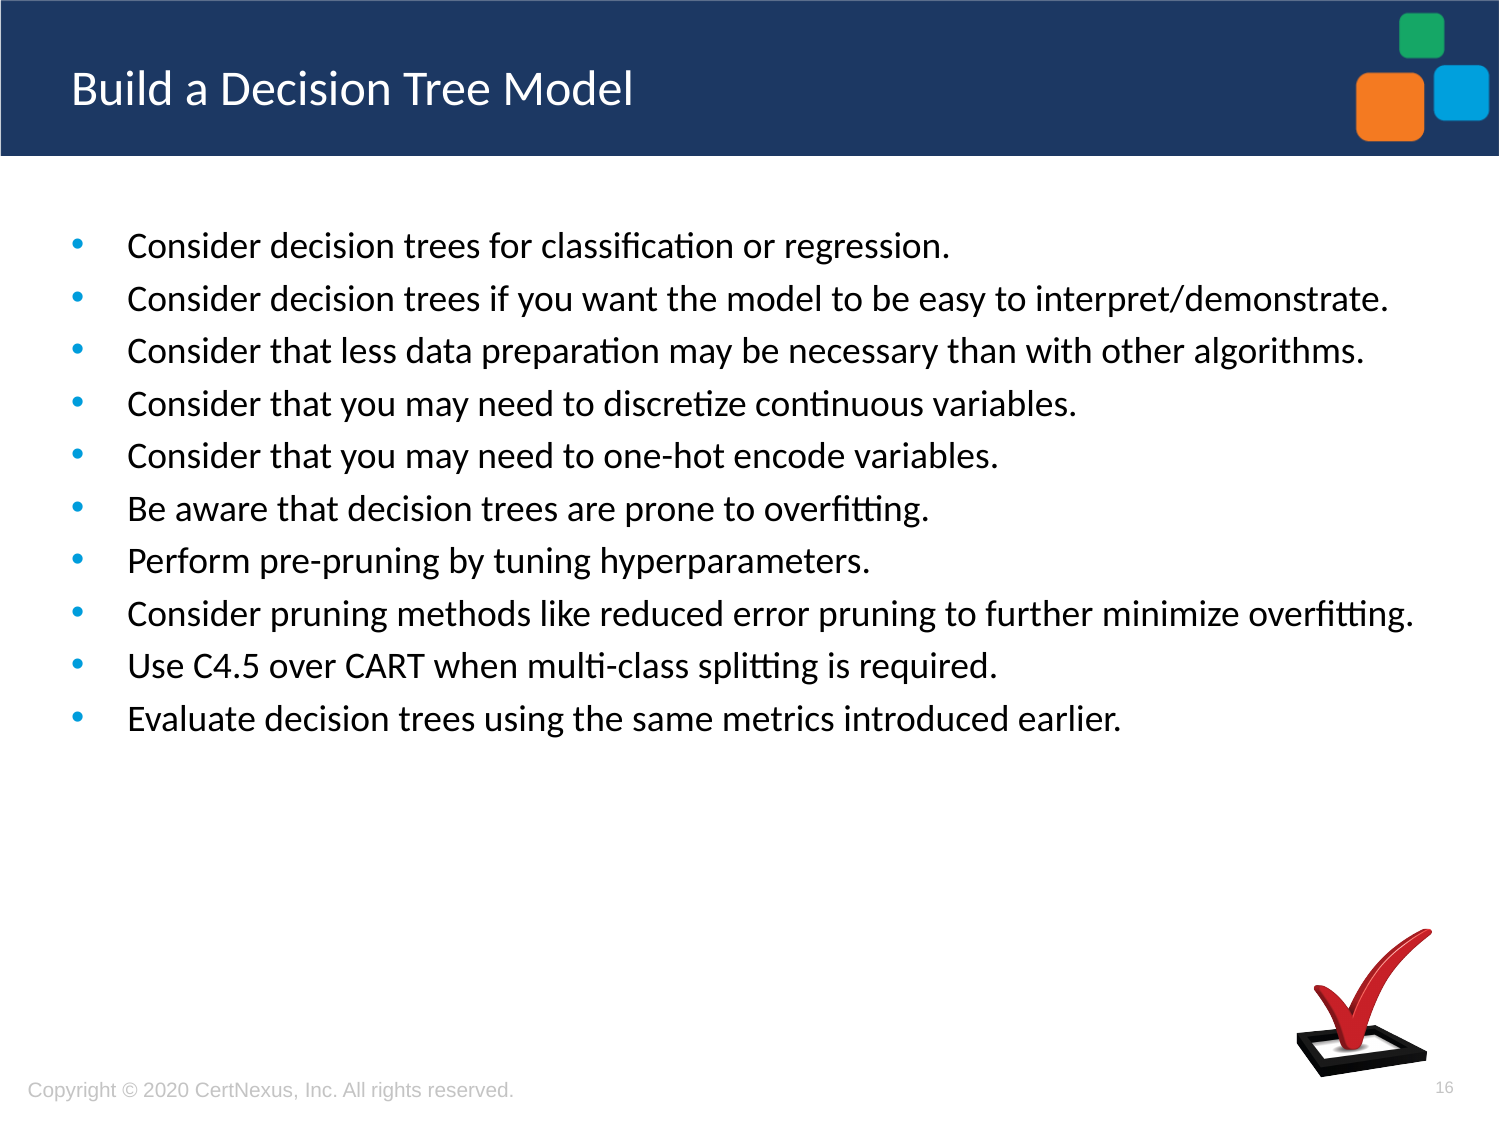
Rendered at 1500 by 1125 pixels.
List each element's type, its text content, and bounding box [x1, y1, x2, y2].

picture [0, 0, 1500, 156]
slide_number 16 [1118, 1057, 1469, 1118]
picture [1235, 917, 1500, 1094]
list Consider decision trees for classification or regression. Consider decision trees if you want the model to be easy to interpret/demonstrate. Consider that less data preparation may be necessary than with other algorithms. Consider that you may need to discretize continuous variables. Consider that you may need to one-hot encode variables. Be aware that decision trees are prone to overfitting. Perform pre-pruning by tuning hyperparameters. Consider pruning methods like reduced error pruning to further minimize overfitting. Use C4.5 over CART when multi-class splitting is required. Evaluate decision trees using the same metrics introduced earlier. [56, 213, 1444, 1021]
title Build a Decision Tree Model [56, 16, 1350, 155]
